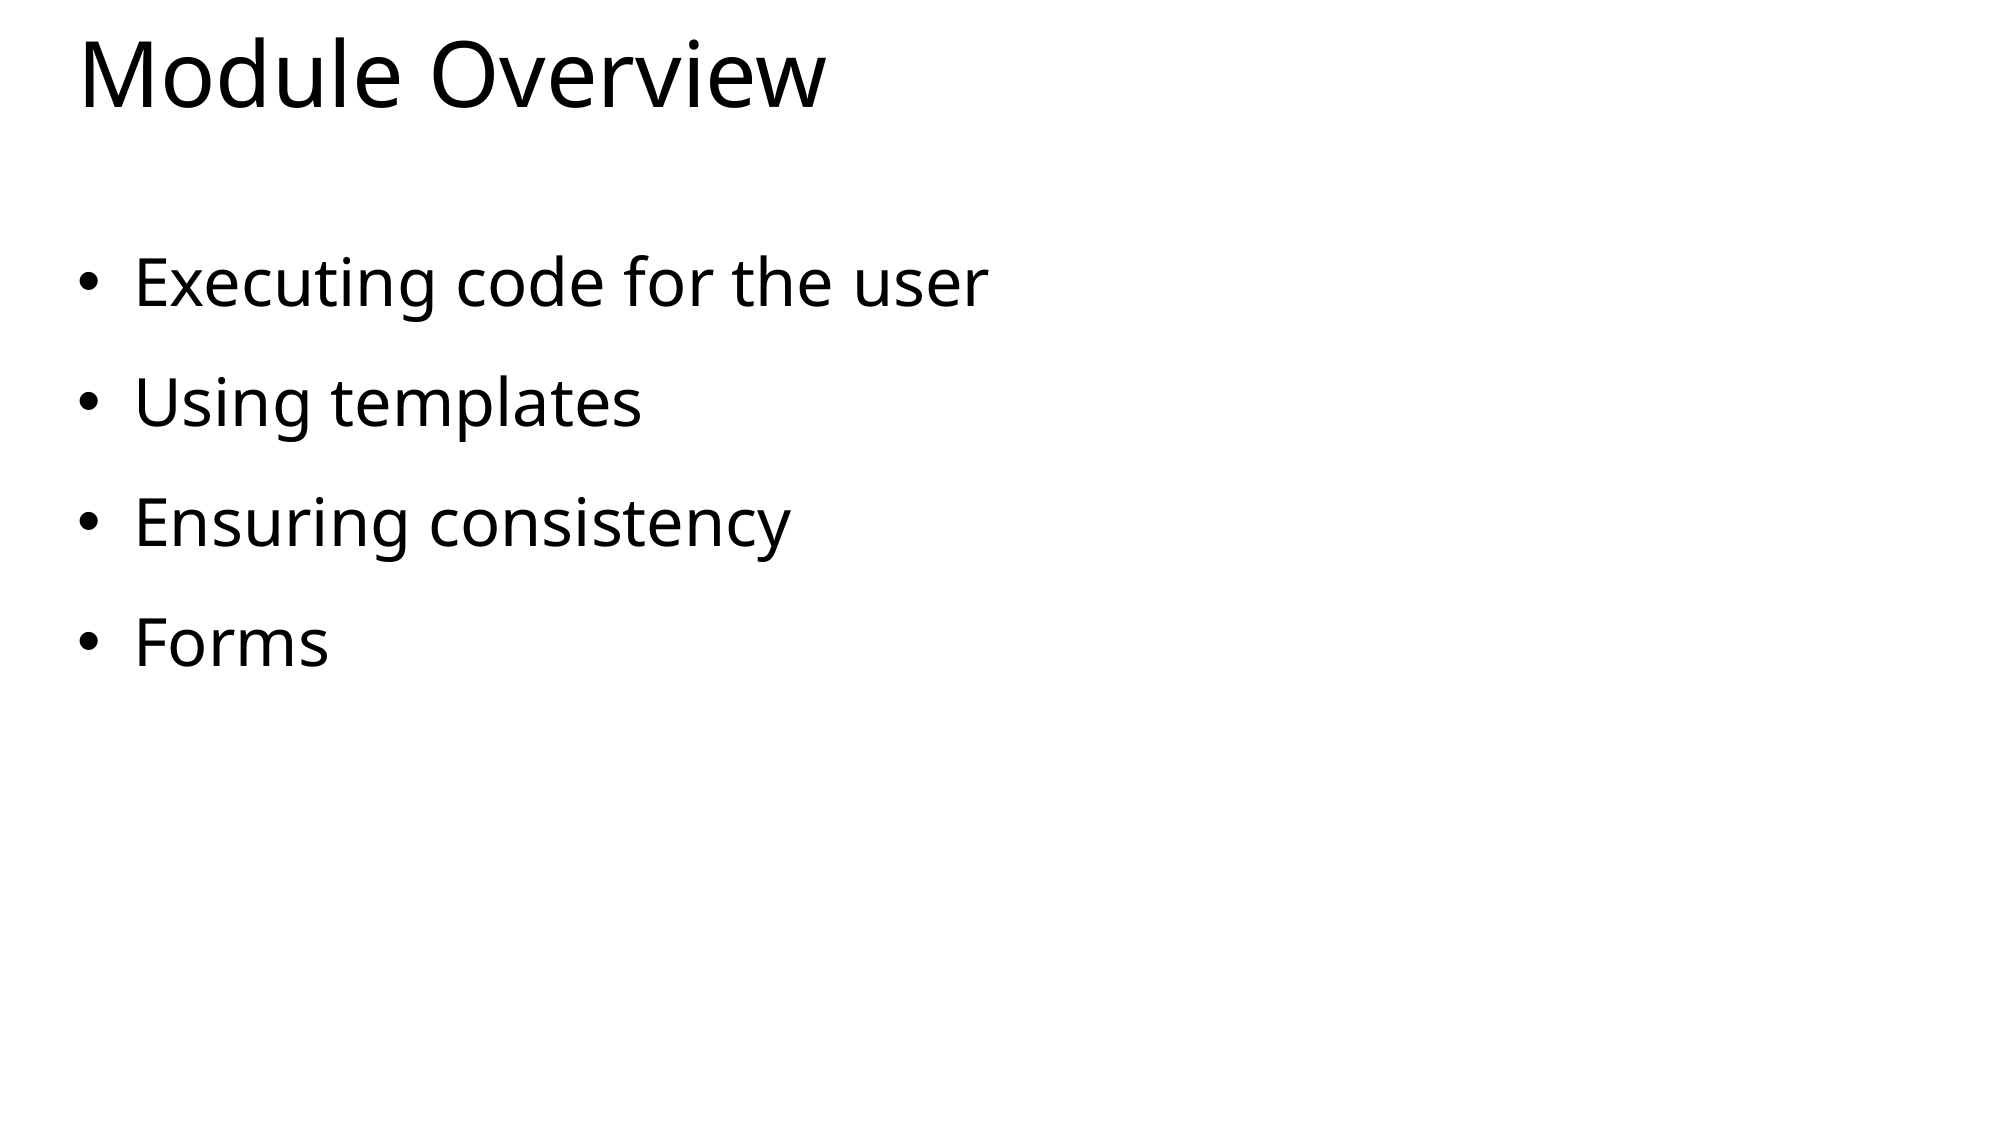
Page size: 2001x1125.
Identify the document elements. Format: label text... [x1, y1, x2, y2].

title Module Overview [62, 29, 1953, 205]
list Executing code for the user Using templates Ensuring consistency Forms [62, 227, 1953, 1096]
